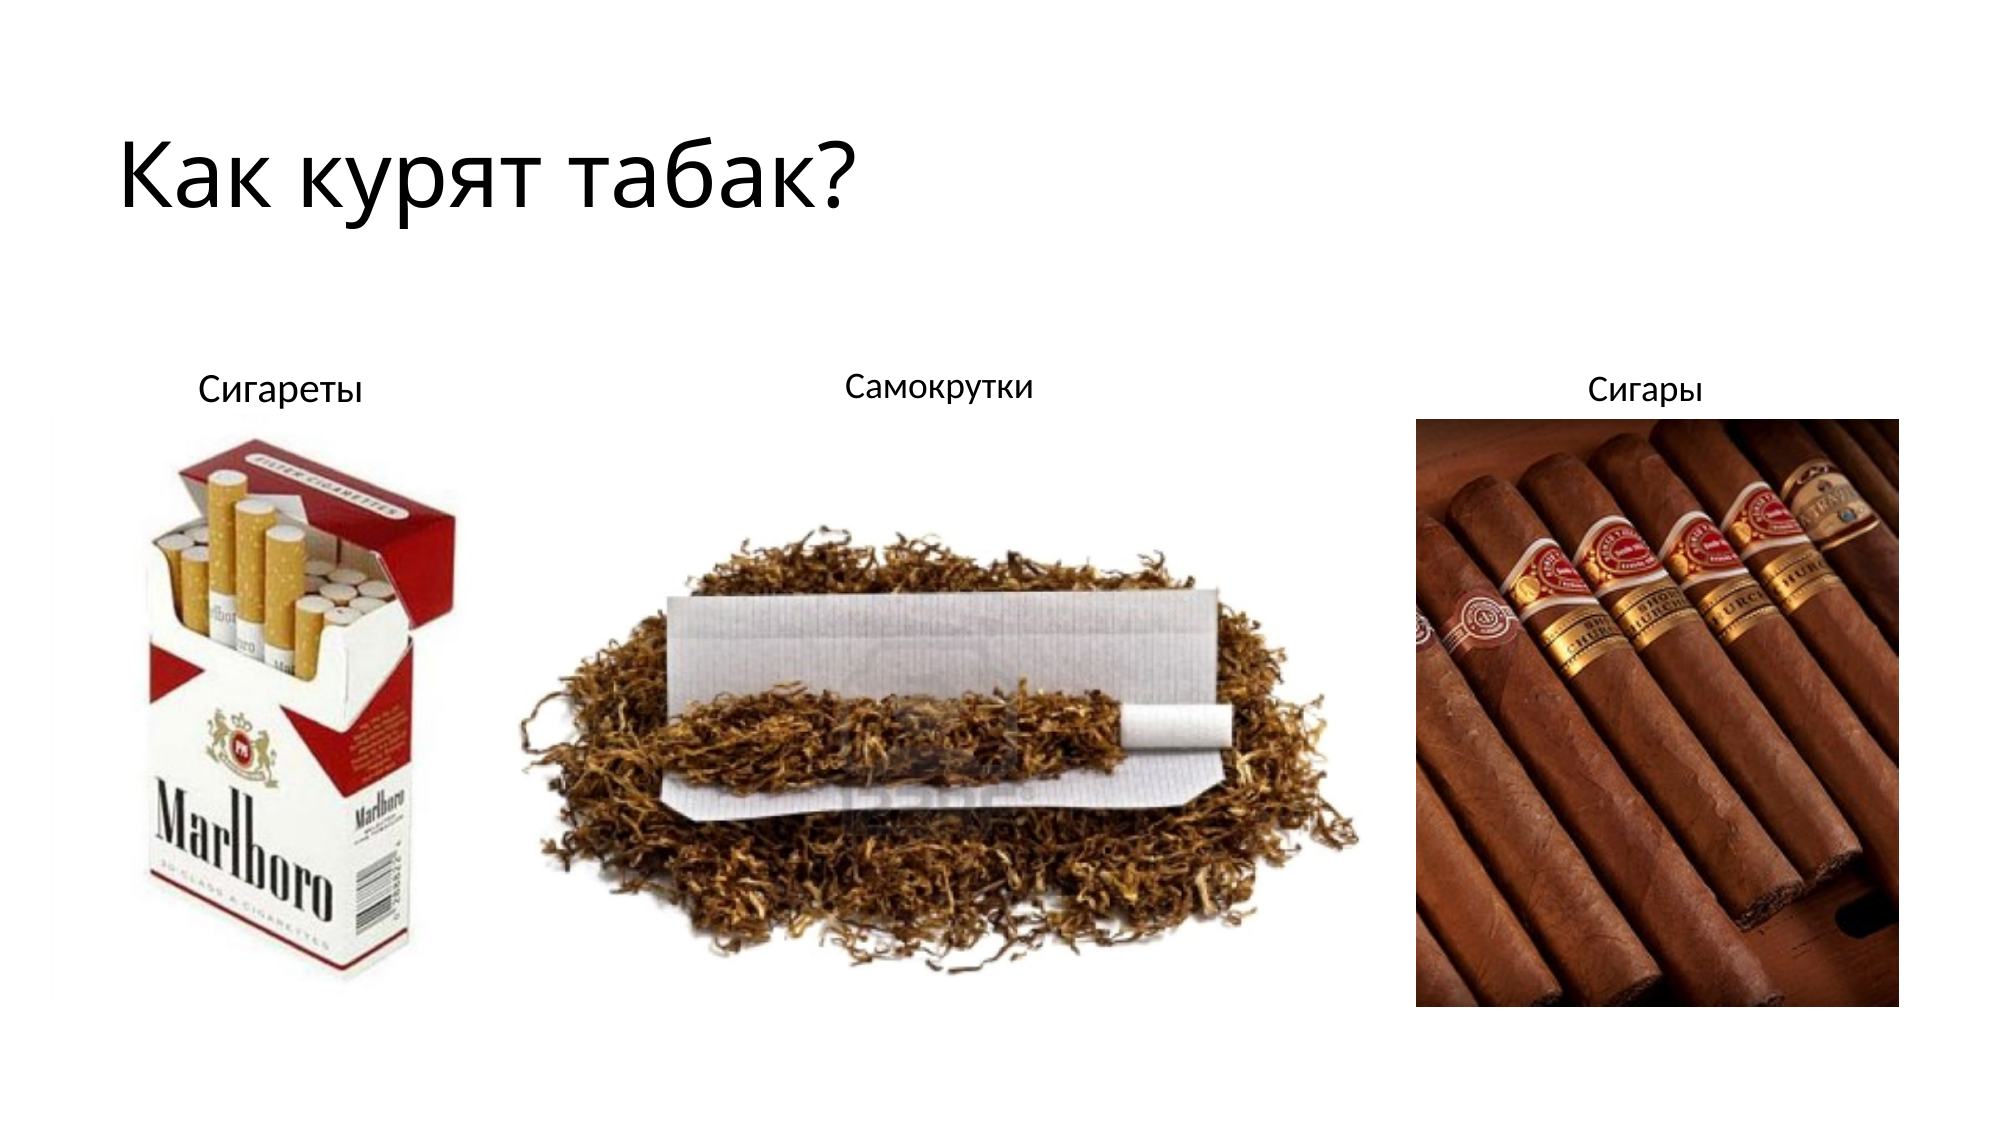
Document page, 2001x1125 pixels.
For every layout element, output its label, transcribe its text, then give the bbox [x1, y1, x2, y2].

text_box Сигареты [183, 353, 390, 414]
title Как курят табак? [101, 69, 1827, 287]
text_box Самокрутки [599, 353, 1280, 414]
text_box Сигары [1573, 356, 1742, 417]
picture [478, 443, 1401, 1036]
picture [1416, 419, 1899, 1007]
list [51, 414, 523, 1002]
